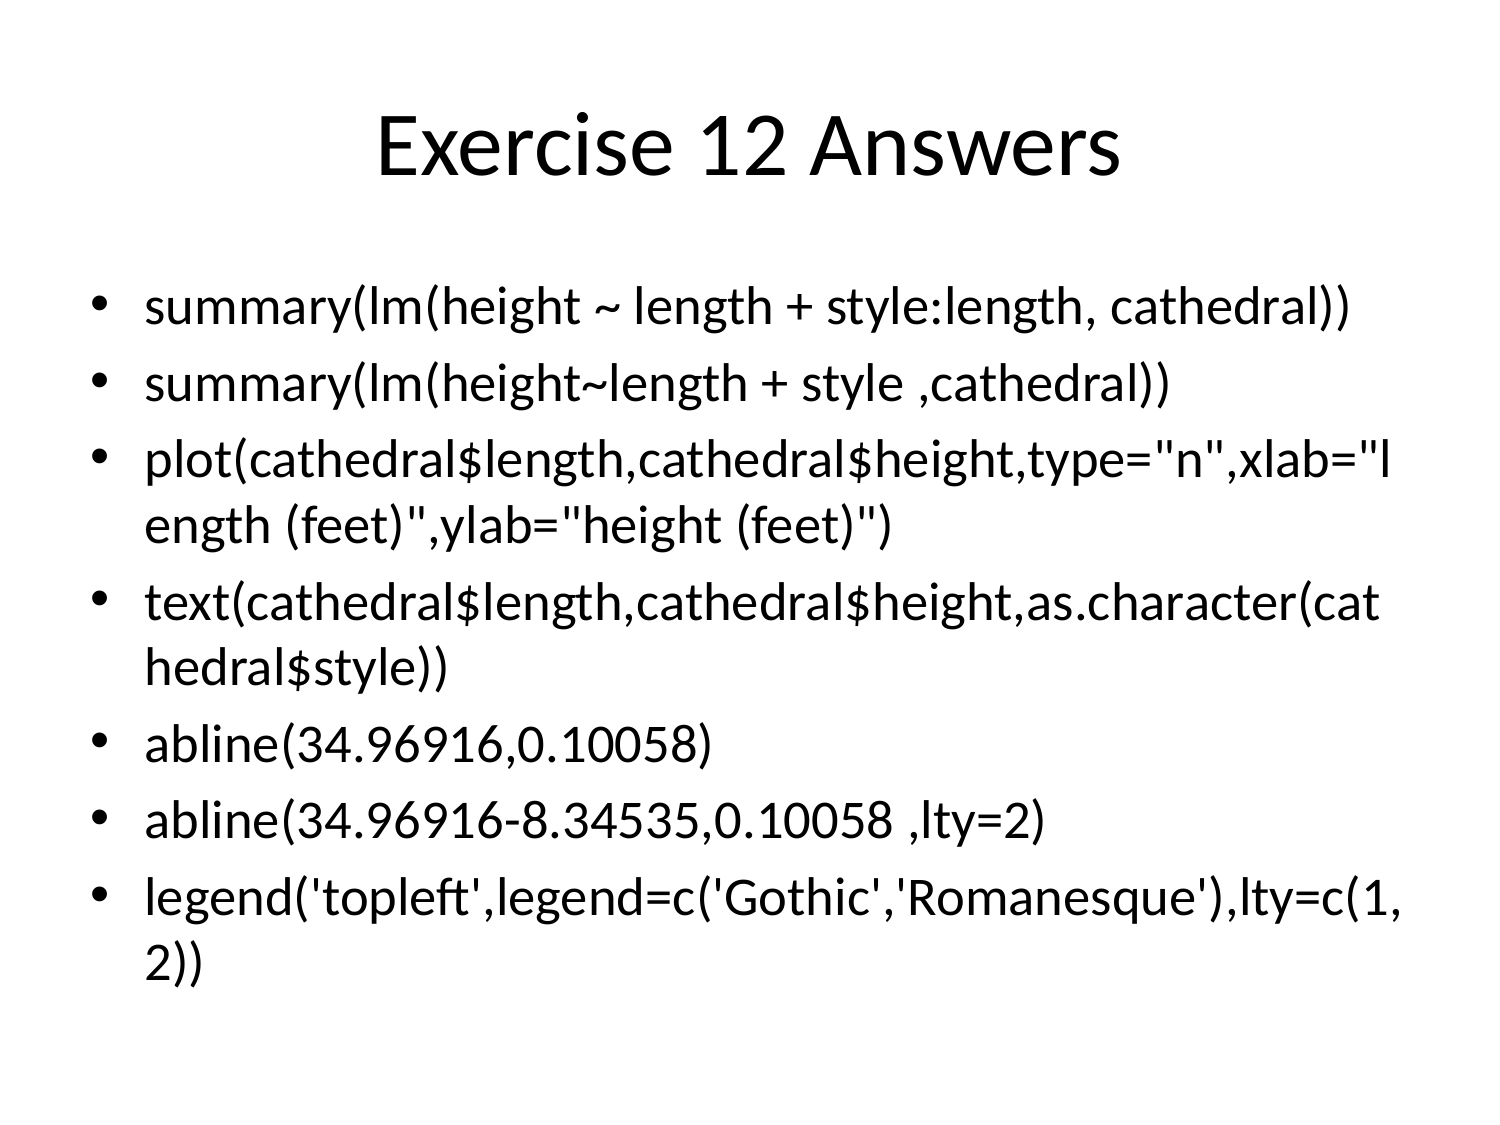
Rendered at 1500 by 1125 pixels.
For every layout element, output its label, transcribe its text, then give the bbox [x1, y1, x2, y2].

title Exercise 12 Answers [75, 45, 1425, 233]
list summary(lm(height ~ length + style:length, cathedral)) summary(lm(height~length + style ,cathedral)) plot(cathedral$length,cathedral$height,type="n",xlab="length (feet)",ylab="height (feet)") text(cathedral$length,cathedral$height,as.character(cathedral$style)) abline(34.96916,0.10058) abline(34.96916-8.34535,0.10058 ,lty=2) legend('topleft',legend=c('Gothic','Romanesque'),lty=c(1,2)) [75, 262, 1425, 1005]
